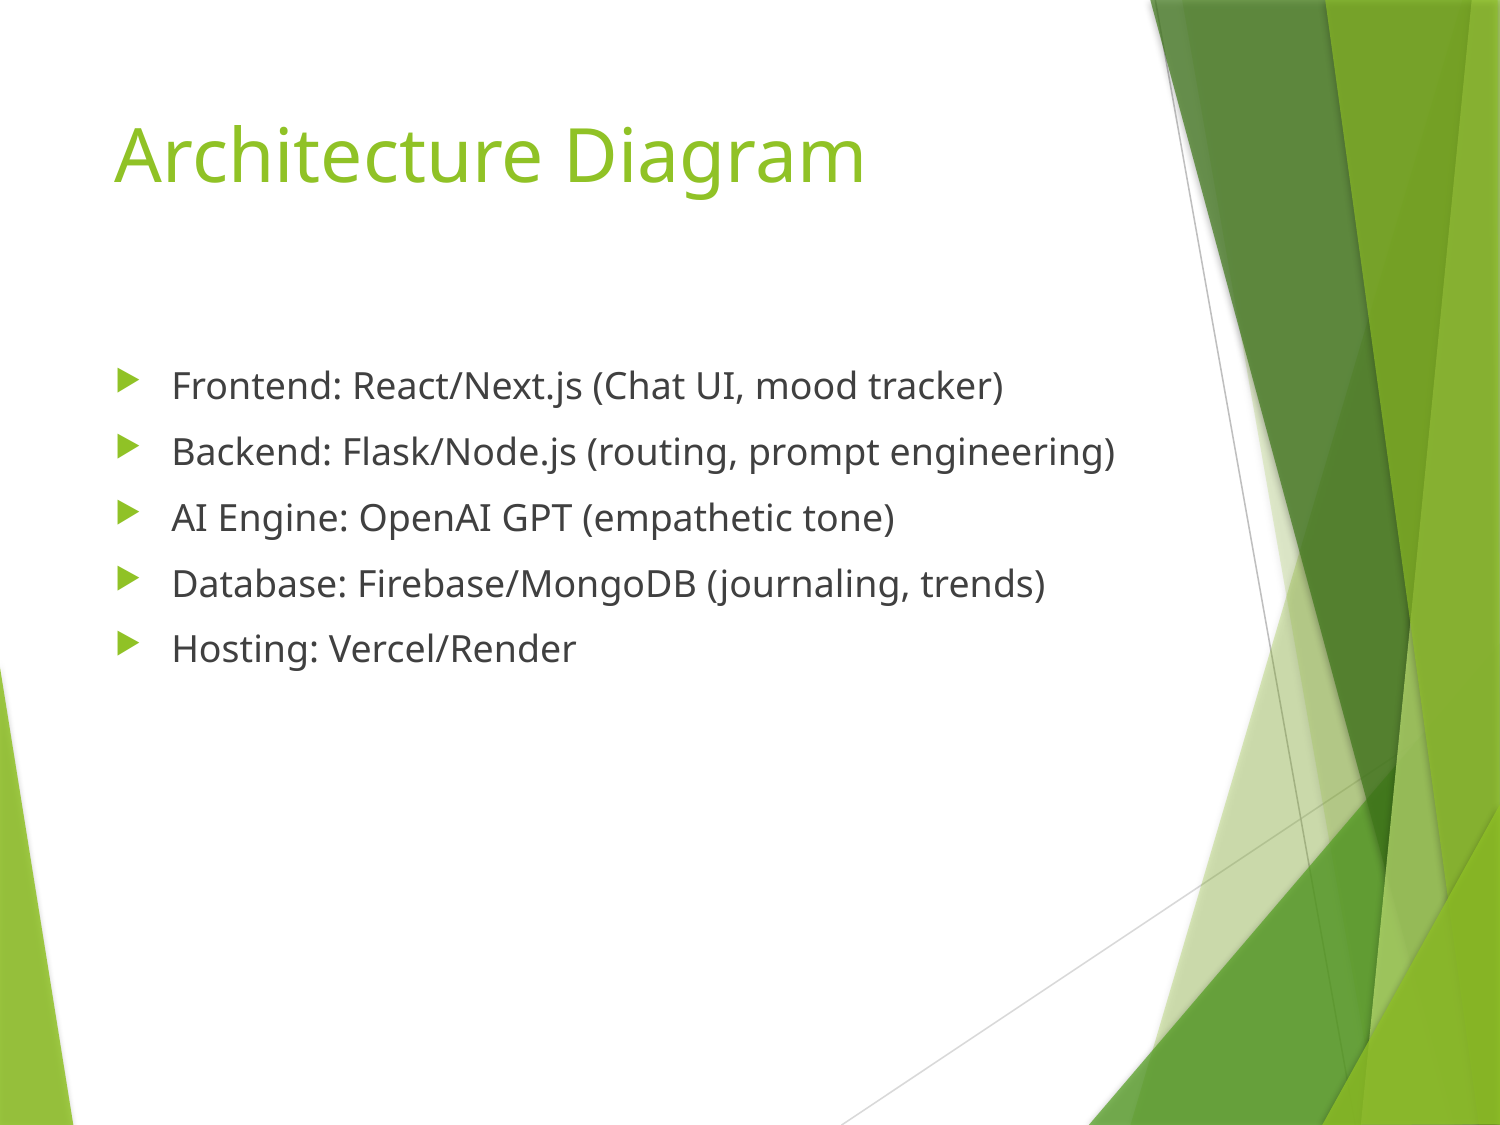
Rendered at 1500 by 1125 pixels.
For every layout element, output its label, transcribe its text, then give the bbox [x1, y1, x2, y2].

list Frontend: React/Next.js (Chat UI, mood tracker) Backend: Flask/Node.js (routing, prompt engineering) AI Engine: OpenAI GPT (empathetic tone) Database: Firebase/MongoDB (journaling, trends) Hosting: Vercel/Render [99, 354, 1142, 992]
title Architecture Diagram [99, 99, 1142, 317]
